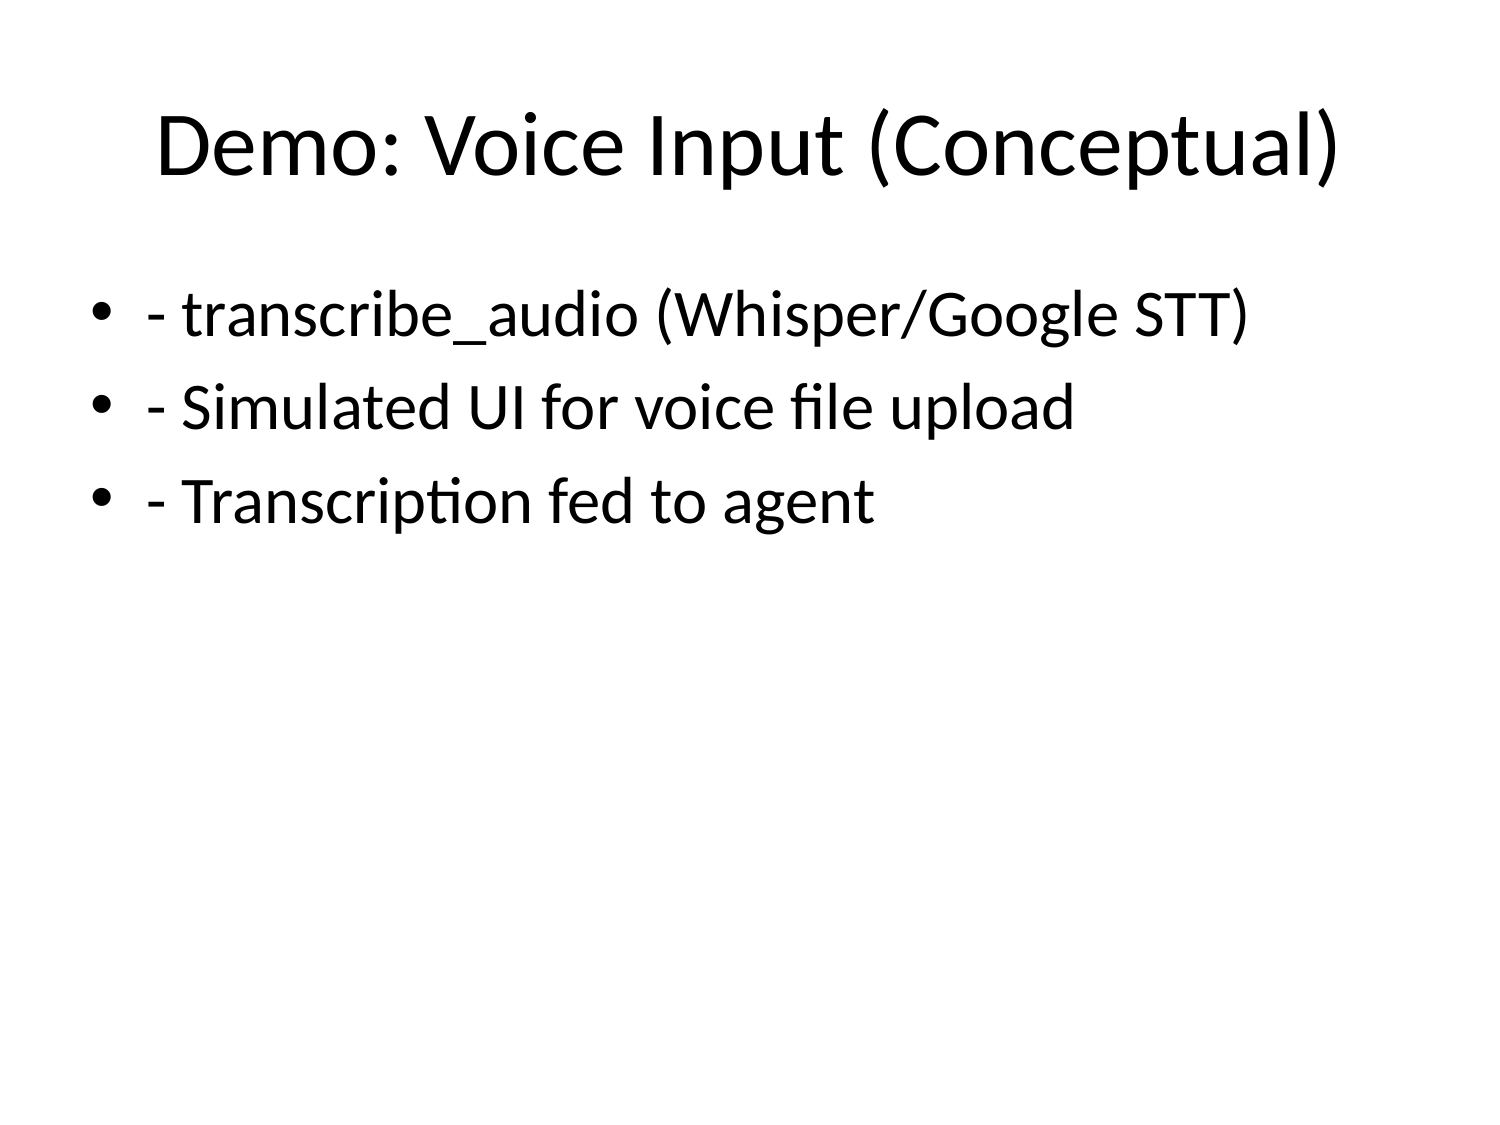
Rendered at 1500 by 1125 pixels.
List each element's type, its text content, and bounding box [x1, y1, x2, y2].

list - transcribe_audio (Whisper/Google STT) - Simulated UI for voice file upload - Transcription fed to agent [75, 262, 1425, 1005]
title Demo: Voice Input (Conceptual) [75, 45, 1425, 233]
